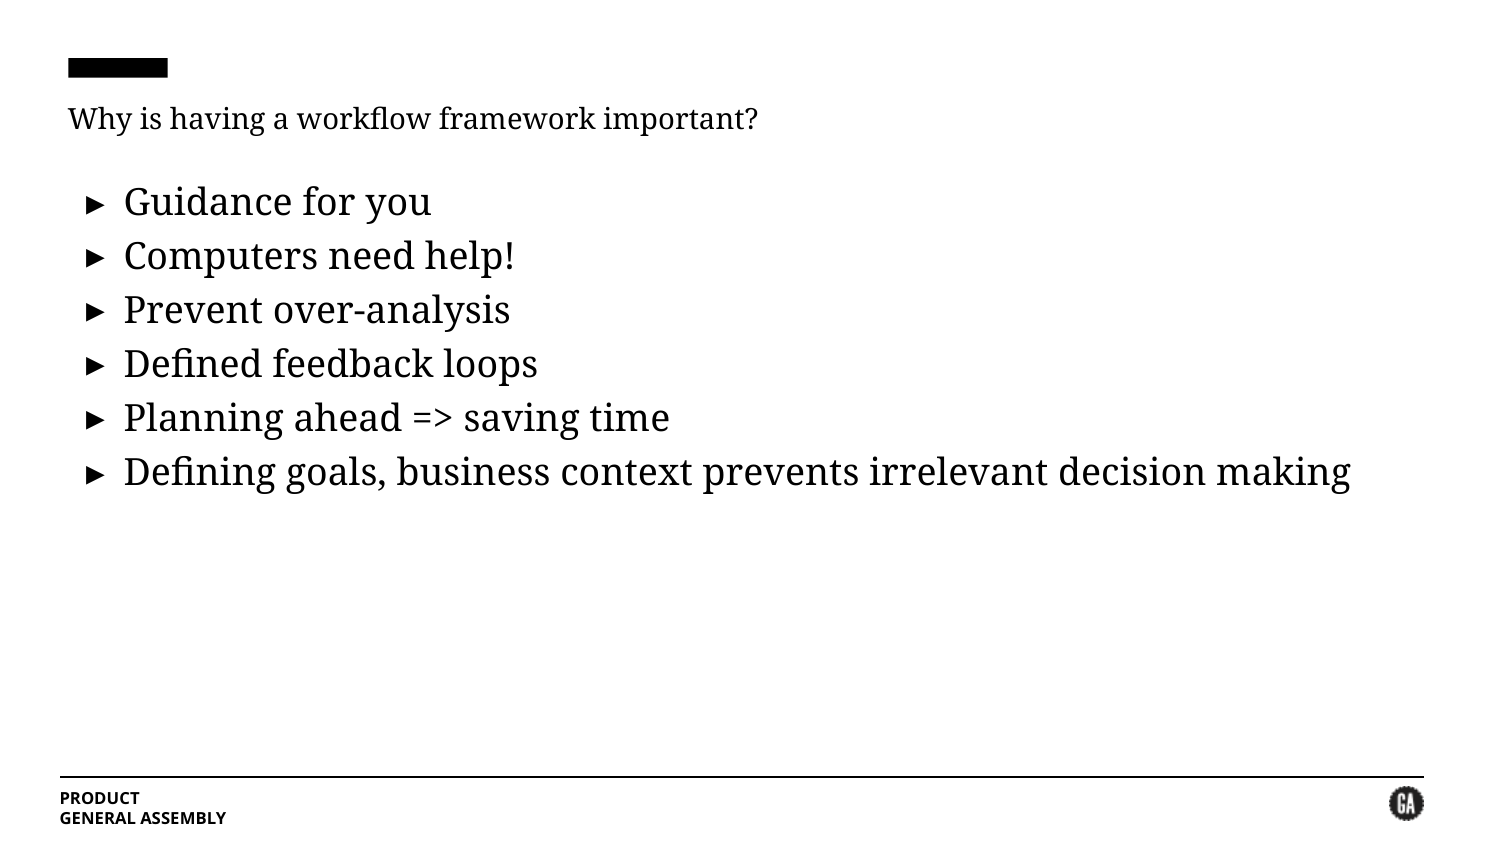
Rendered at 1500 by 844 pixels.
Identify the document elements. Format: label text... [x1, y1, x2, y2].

list Guidance for you Computers need help! Prevent over-analysis Defined feedback loops Planning ahead => saving time Defining goals, business context prevents irrelevant decision making [33, 154, 1427, 777]
title Why is having a workflow framework important? [52, 84, 1432, 161]
picture [1389, 786, 1424, 821]
